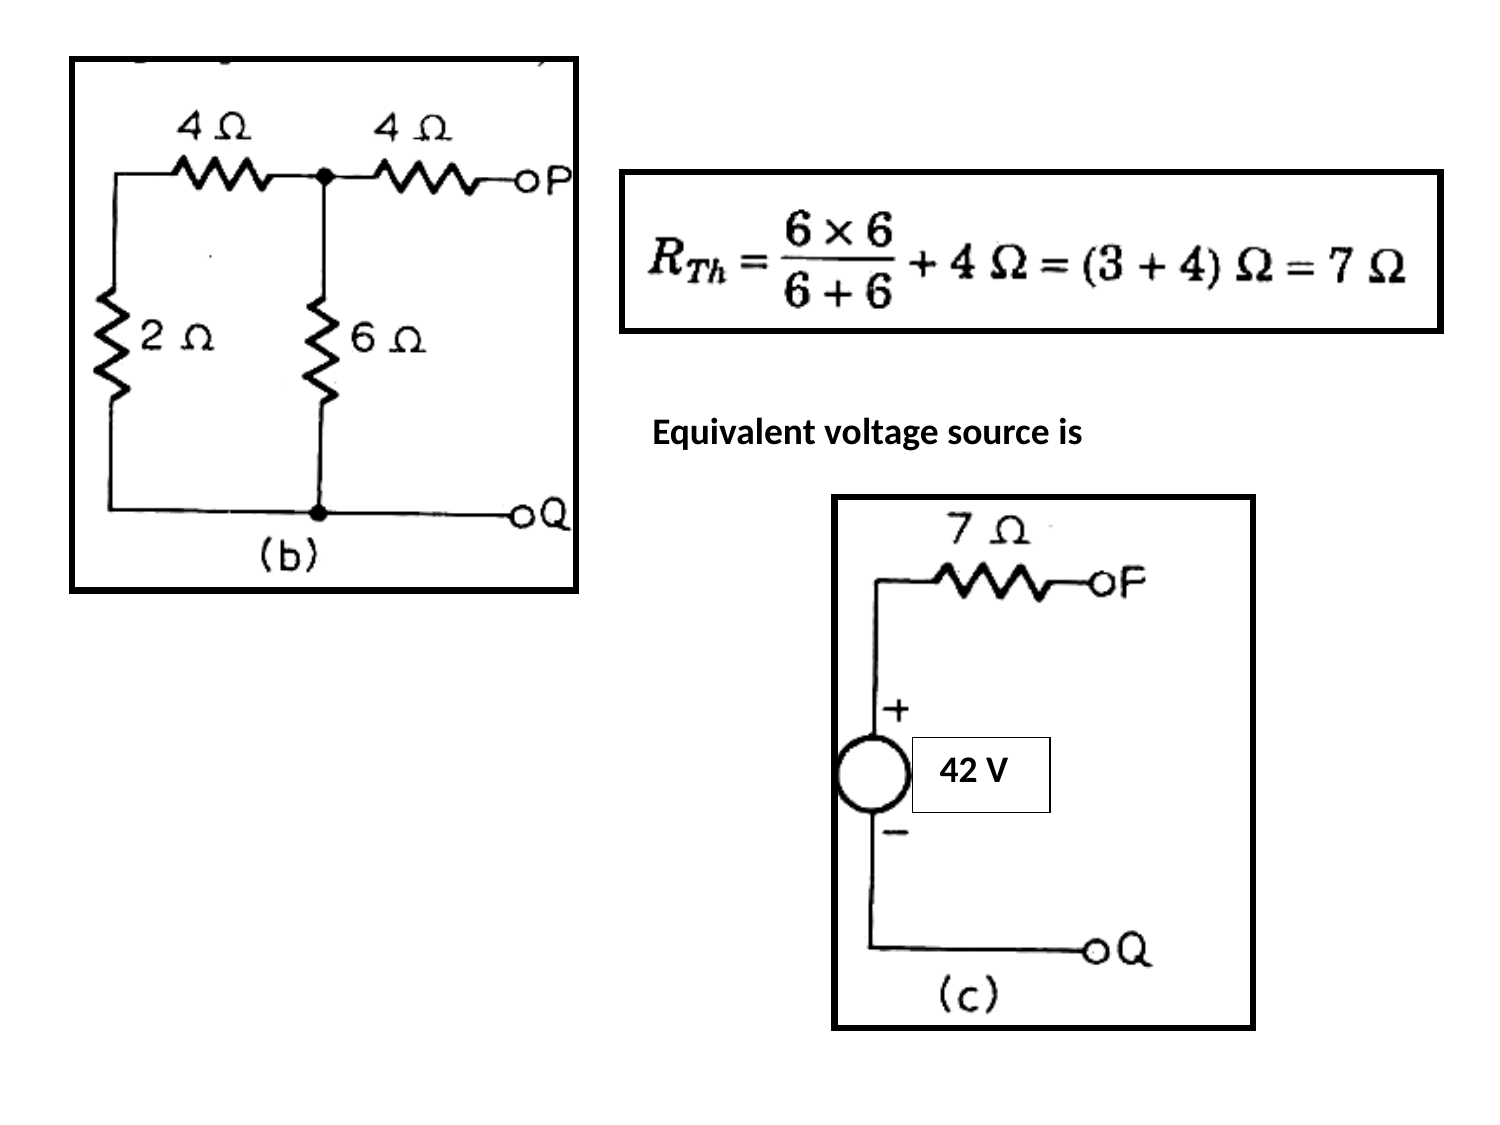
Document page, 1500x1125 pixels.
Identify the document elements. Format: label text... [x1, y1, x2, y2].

picture [624, 174, 1438, 329]
picture [74, 62, 574, 588]
text_box Equivalent voltage source is [637, 399, 1425, 460]
picture [837, 499, 1251, 1026]
